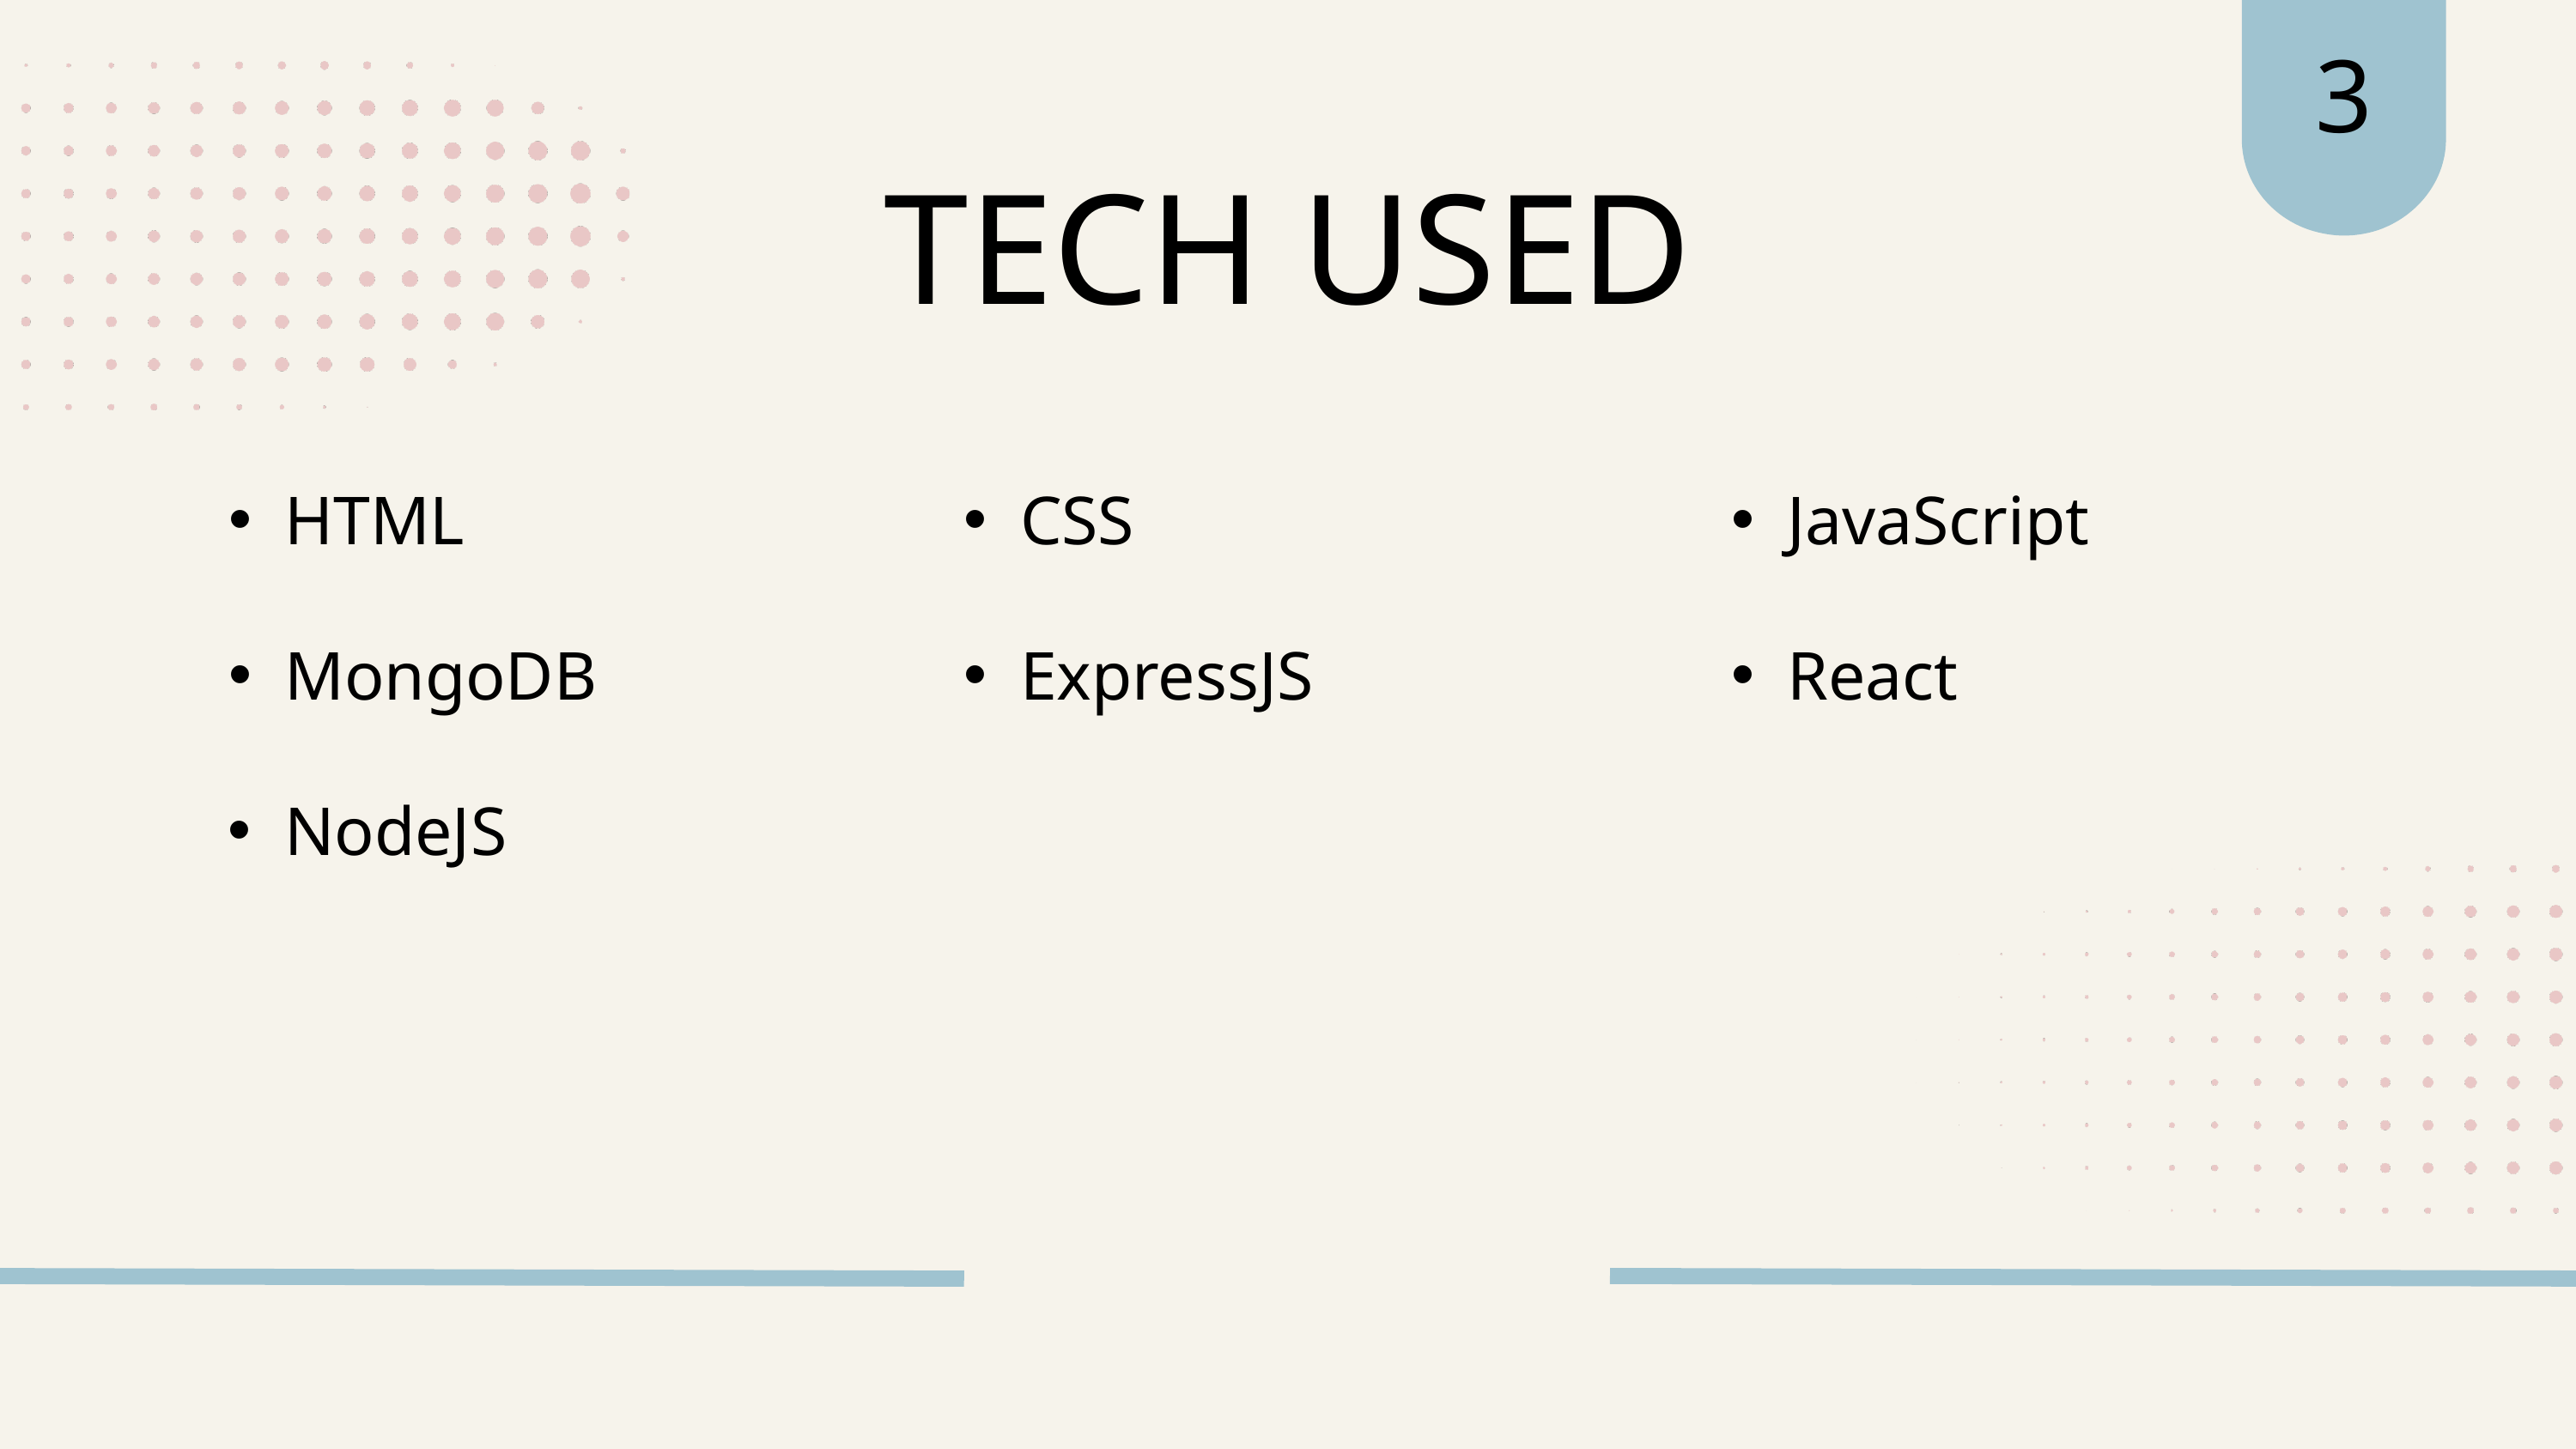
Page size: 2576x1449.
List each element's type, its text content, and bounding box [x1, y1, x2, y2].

text_box NodeJS [172, 776, 911, 870]
text_box ExpressJS [908, 621, 1540, 714]
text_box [2241, 0, 2446, 236]
text_box [0, 61, 630, 410]
text_box [1916, 864, 2576, 1215]
text_box React [1674, 621, 2306, 714]
text_box TECH USED [630, 122, 2216, 336]
text_box MongoDB [172, 621, 804, 714]
text_box JavaScript [1674, 465, 2306, 559]
text_box HTML [172, 465, 804, 559]
text_box CSS [908, 465, 1540, 559]
